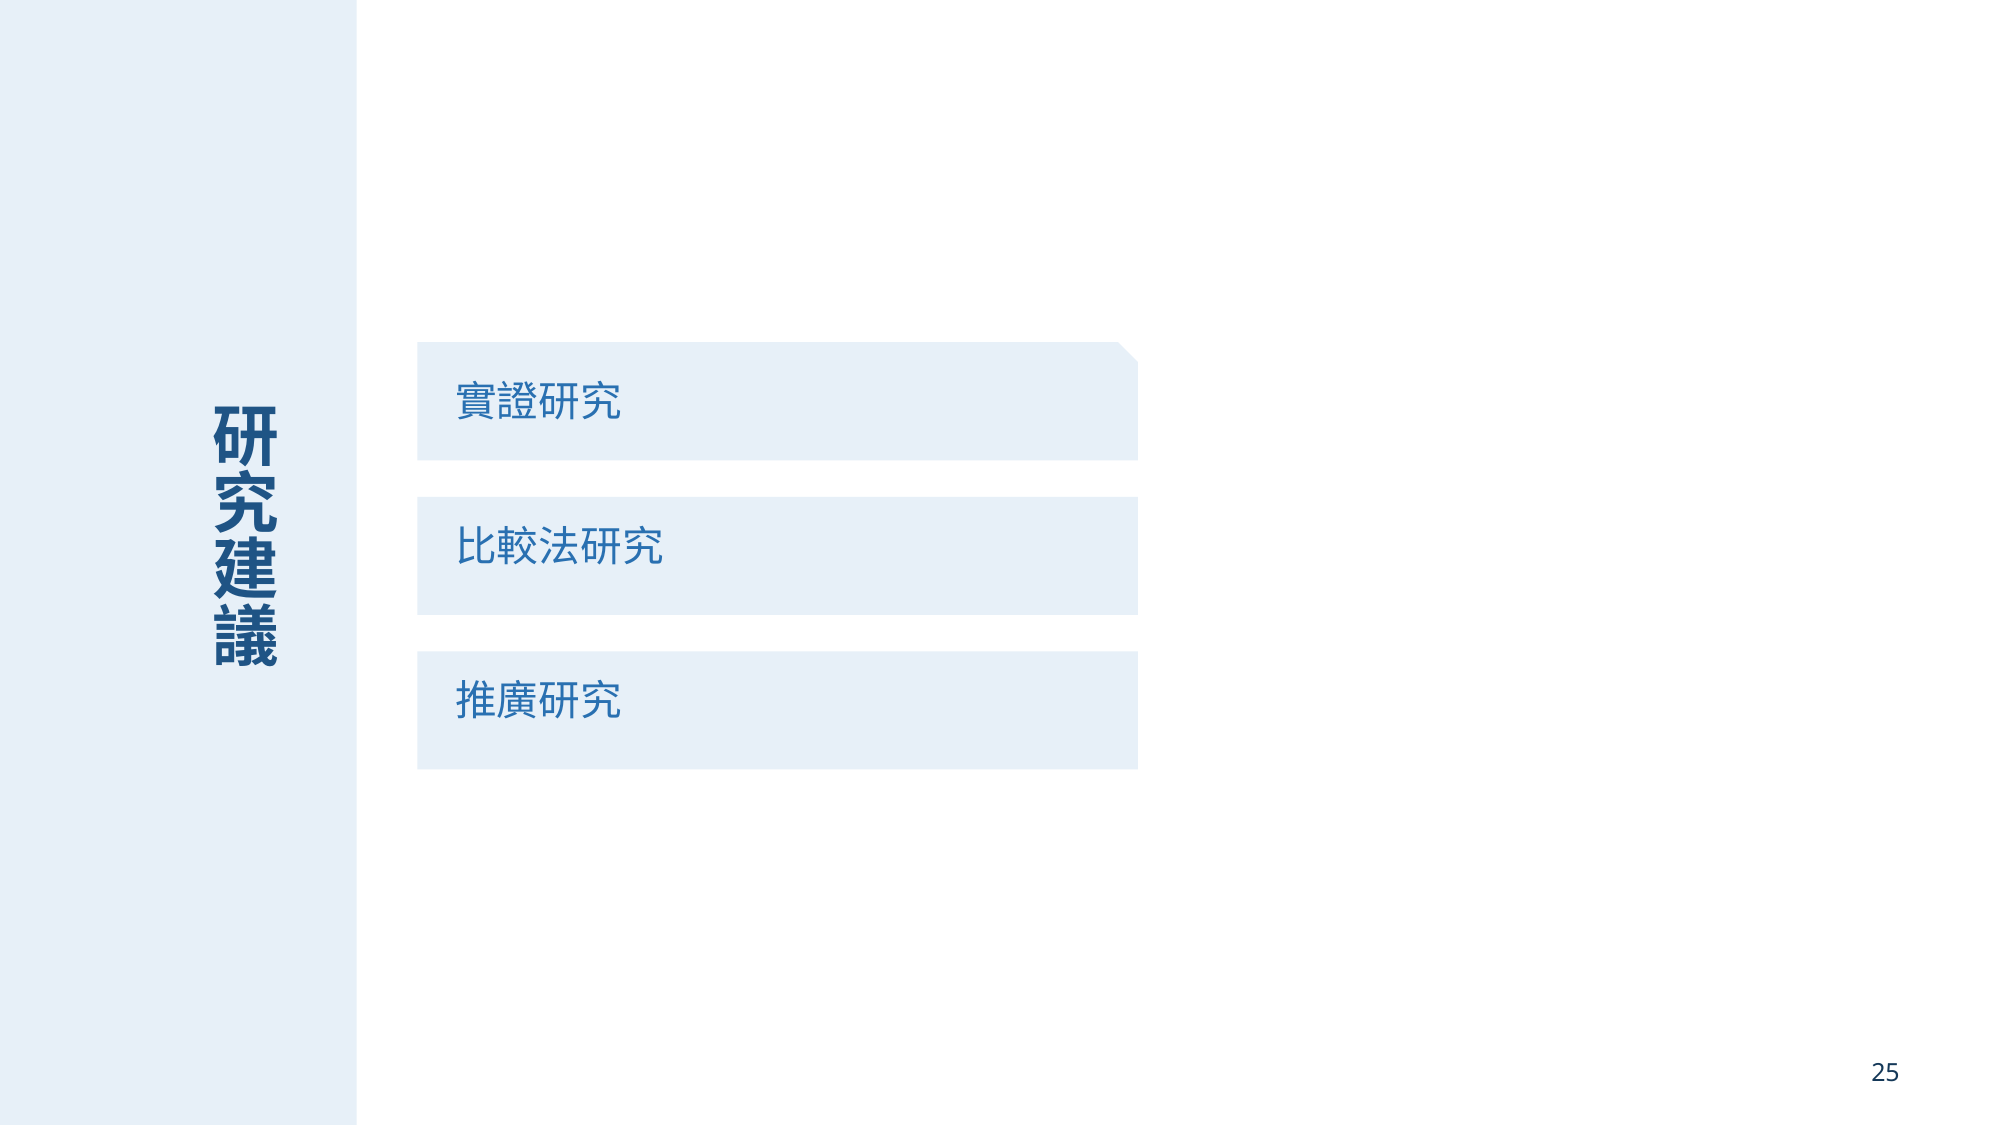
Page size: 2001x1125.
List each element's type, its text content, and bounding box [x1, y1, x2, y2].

list 推廣研究 [417, 651, 1138, 770]
text_box 實證研究 [417, 342, 1138, 461]
list 比較法研究 [417, 496, 1138, 615]
title 研究建議 [188, 386, 307, 739]
